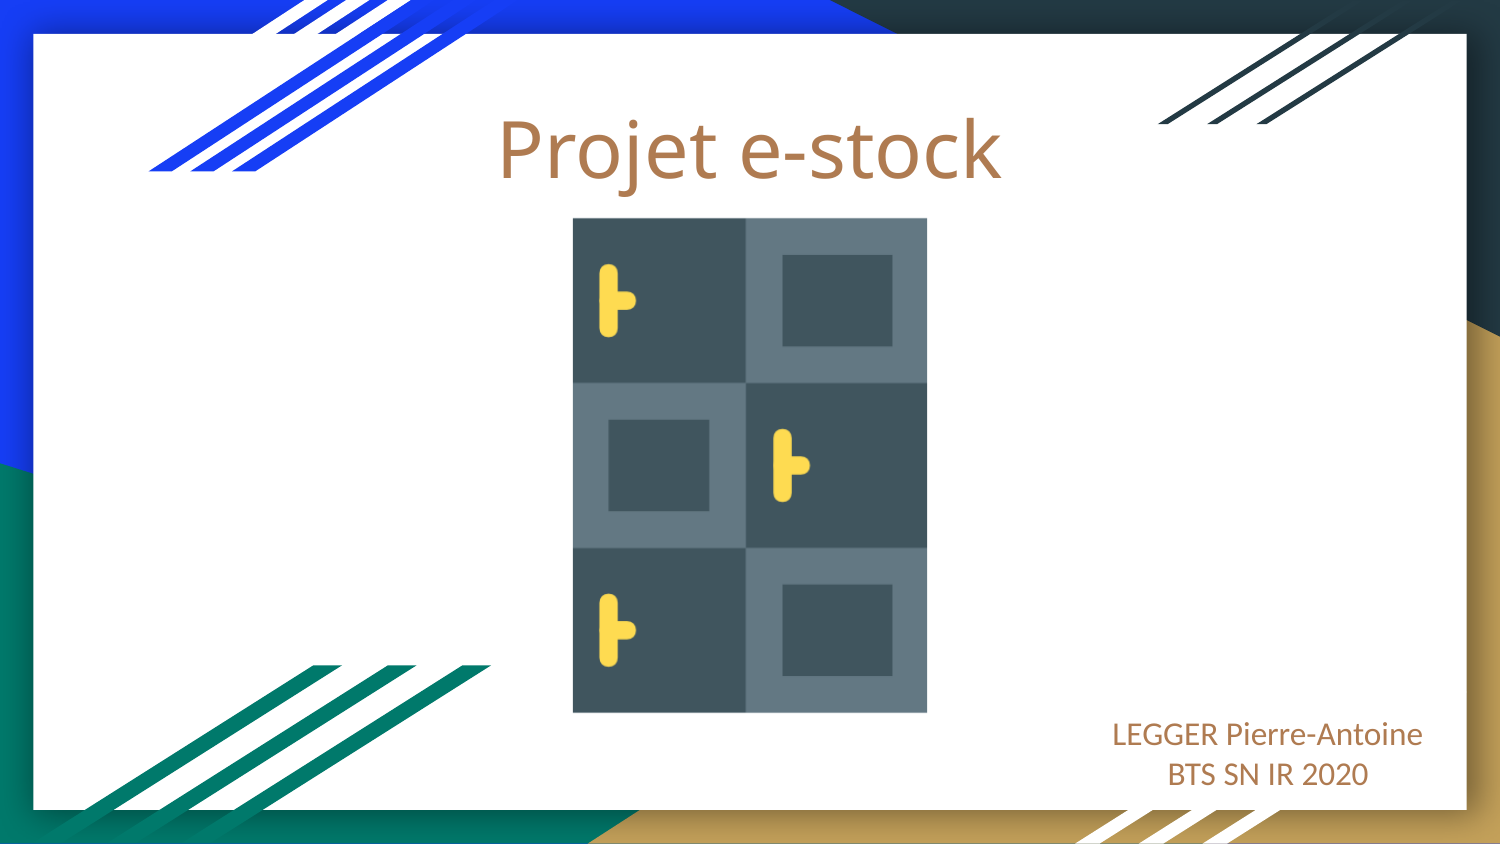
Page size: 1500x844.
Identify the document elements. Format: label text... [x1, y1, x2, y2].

picture [572, 199, 928, 731]
subtitle LEGGER Pierre-Antoine BTS SN IR 2020 [1090, 696, 1446, 780]
title Projet e-stock [338, 17, 1162, 277]
